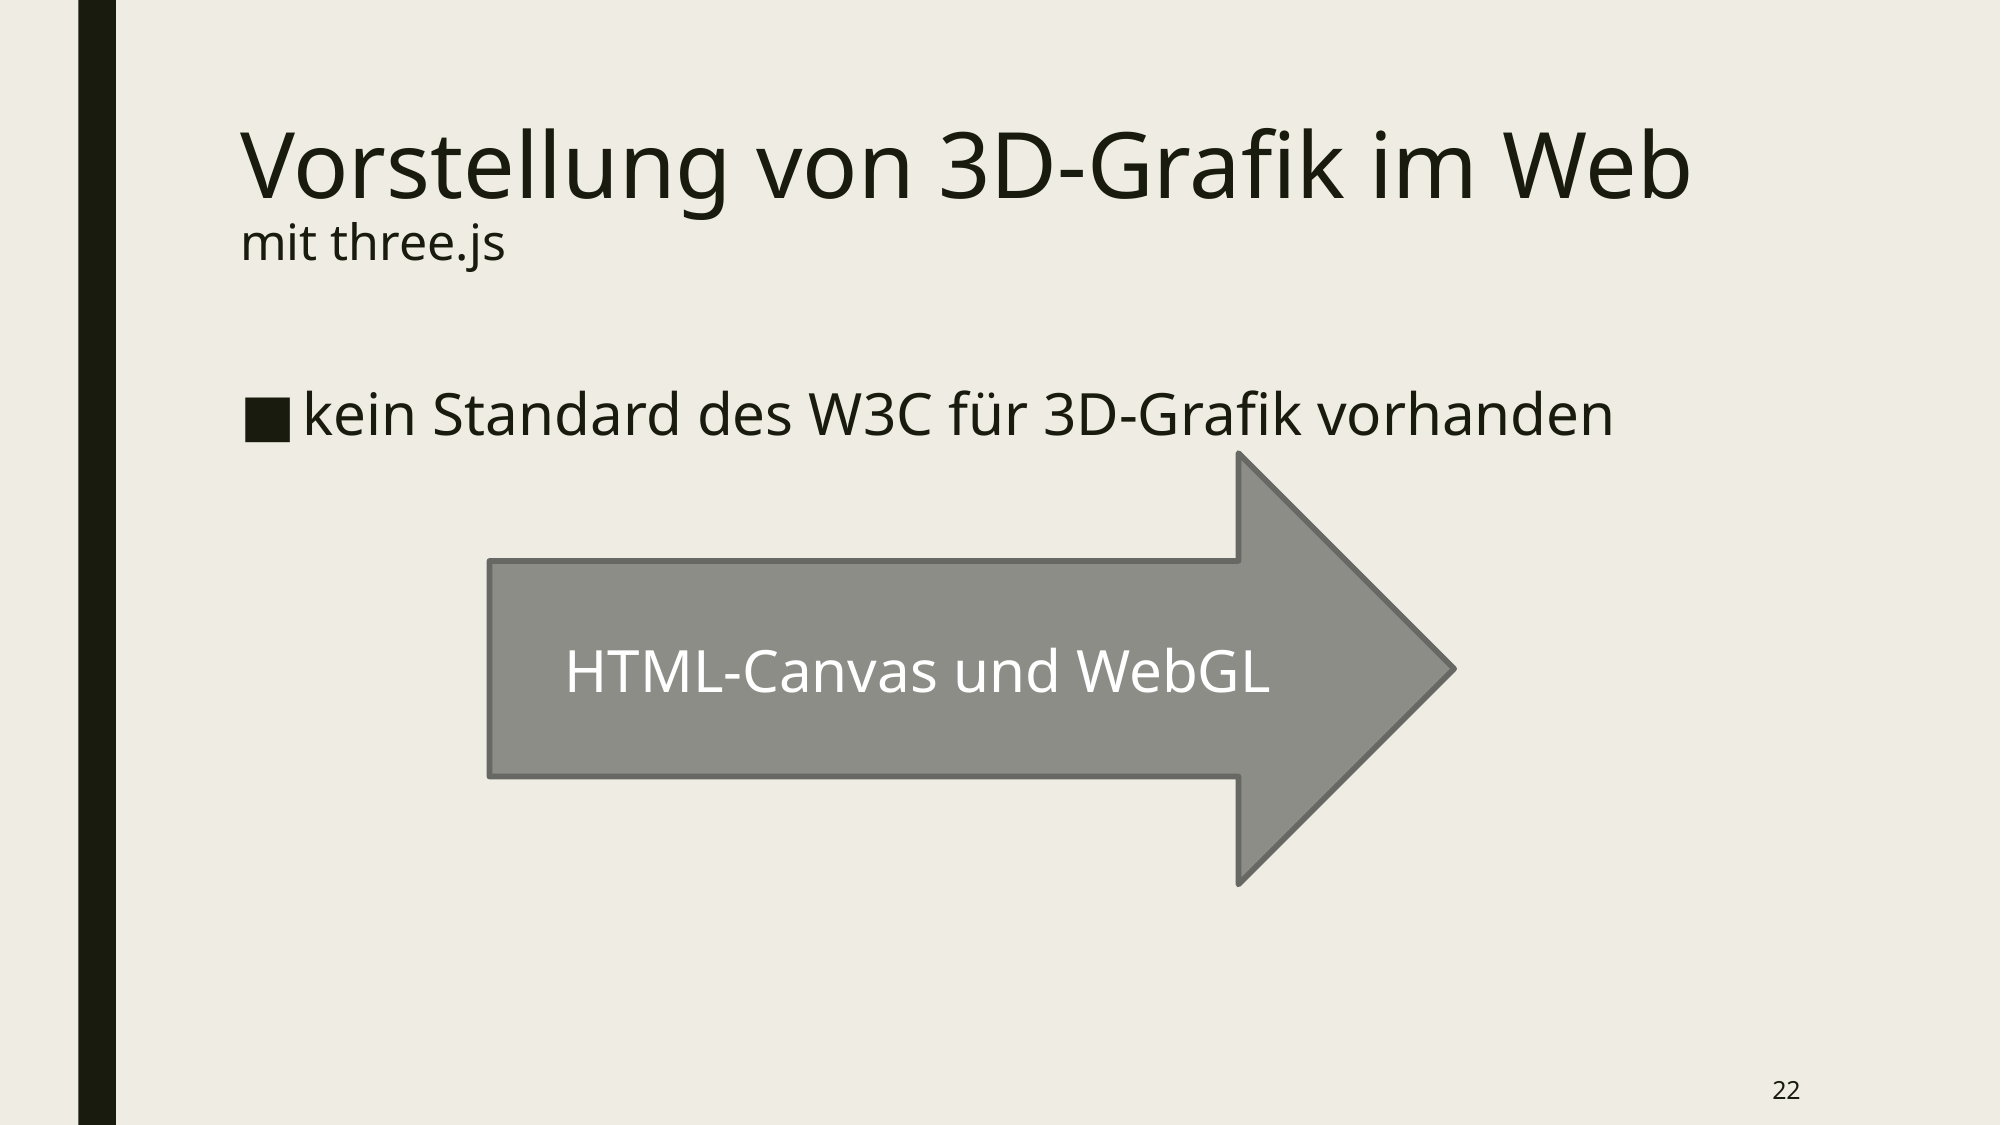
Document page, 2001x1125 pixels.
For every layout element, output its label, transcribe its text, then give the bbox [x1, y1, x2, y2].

text_box HTML-Canvas und WebGL [486, 450, 1457, 888]
list kein Standard des W3C für 3D-Grafik vorhanden [225, 375, 1800, 963]
title Vorstellung von 3D-Grafik im Web mit three.js [225, 112, 1800, 357]
slide_number 22 [1553, 1058, 1816, 1125]
